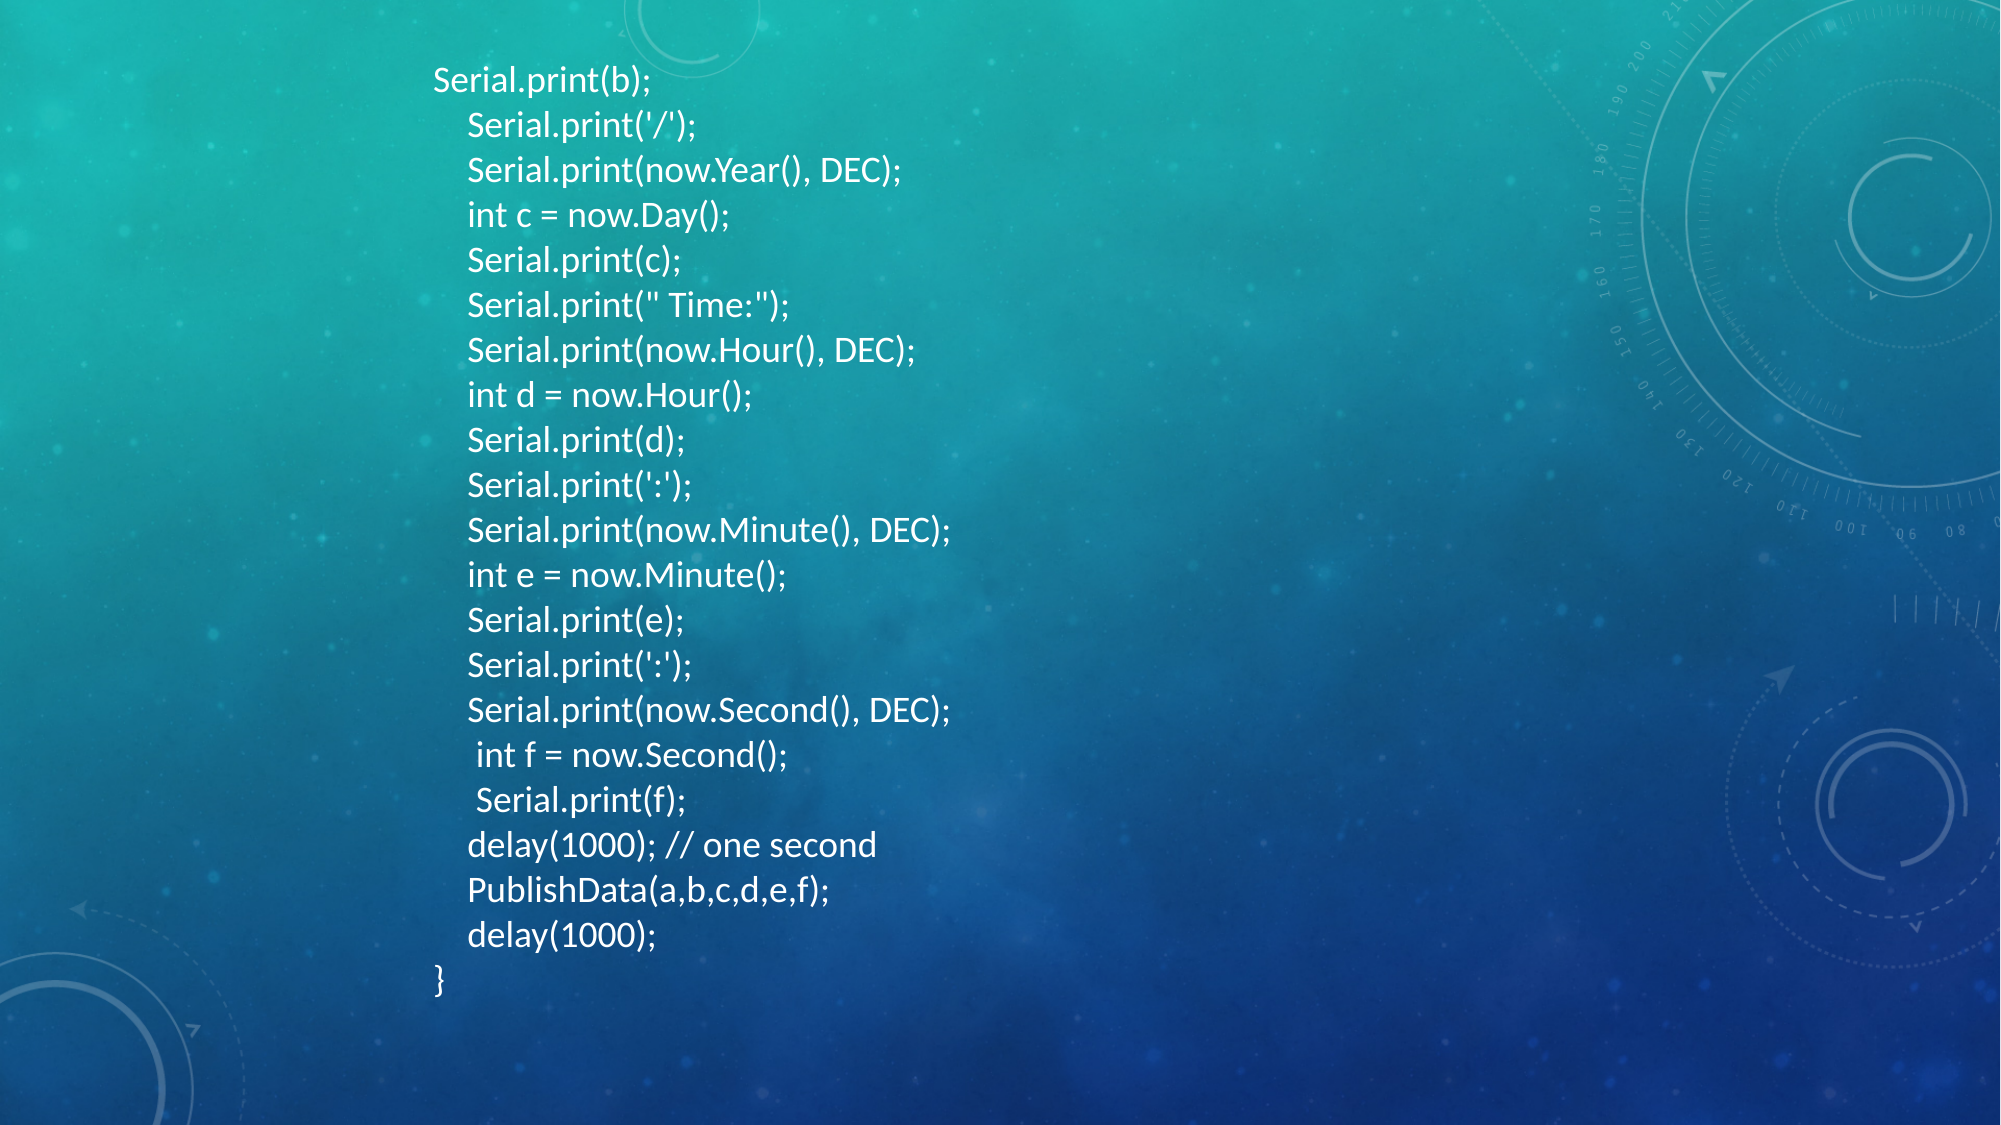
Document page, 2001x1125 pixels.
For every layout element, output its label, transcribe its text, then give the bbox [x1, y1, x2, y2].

picture [0, 0, 2001, 1125]
text_box Serial.print(b); Serial.print('/'); Serial.print(now.Year(), DEC); int c = now.Day(); Serial.print(c); Serial.print(" Time:"); Serial.print(now.Hour(), DEC); int d = now.Hour(); Serial.print(d); Serial.print(':'); Serial.print(now.Minute(), DEC); int e = now.Minute(); Serial.print(e); Serial.print(':'); Serial.print(now.Second(), DEC); int f = now.Second(); Serial.print(f); delay(1000); // one second PublishData(a,b,c,d,e,f); delay(1000); } [418, 47, 1419, 1053]
